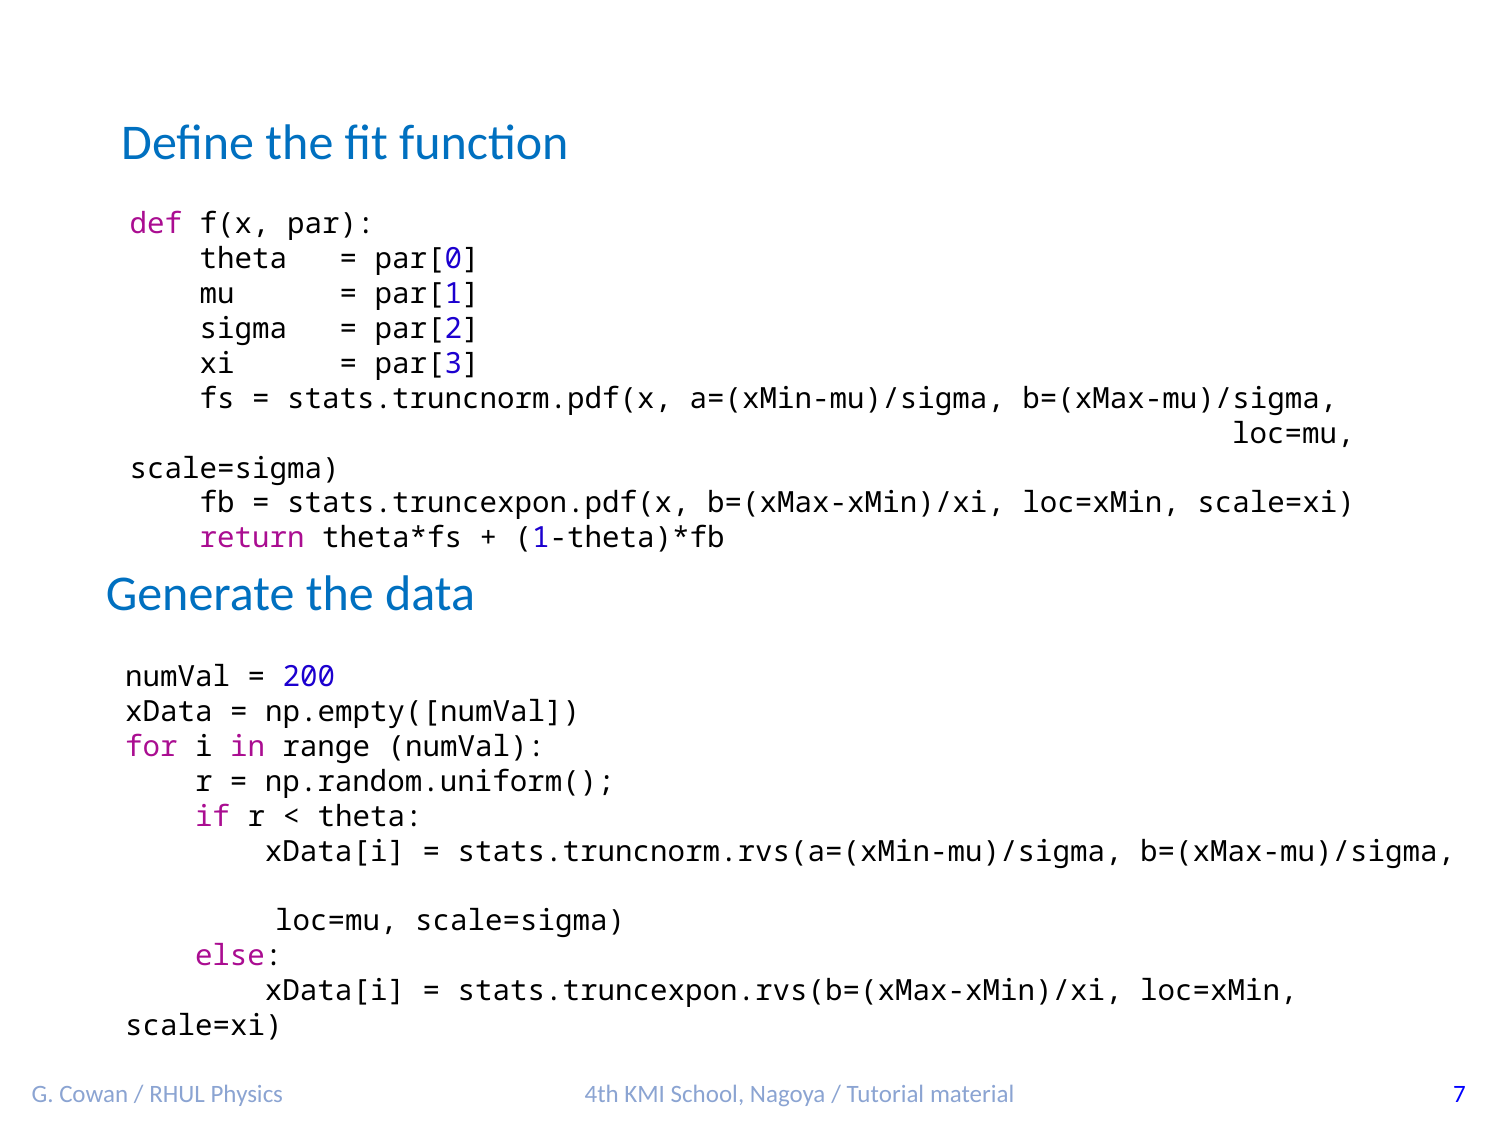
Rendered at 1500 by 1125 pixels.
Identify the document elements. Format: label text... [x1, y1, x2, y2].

footer 4th KMI School, Nagoya / Tutorial material [338, 1062, 1262, 1123]
text_box numVal = 200 xData = np.empty([numVal]) for i in range (numVal): r = np.random.uniform(); if r < theta: xData[i] = stats.truncnorm.rvs(a=(xMin-mu)/sigma, b=(xMax-mu)/sigma, loc=mu, scale=sigma) else: xData[i] = stats.truncexpon.rvs(b=(xMax-xMin)/xi, loc=xMin, scale=xi) [110, 649, 1481, 1049]
slide_number G. Cowan / RHUL Physics [16, 1062, 338, 1123]
text_box def f(x, par): theta = par[0] mu = par[1] sigma = par[2] xi = par[3] fs = stats.truncnorm.pdf(x, a=(xMin-mu)/sigma, b=(xMax-mu)/sigma, loc=mu, scale=sigma) fb = stats.truncexpon.pdf(x, b=(xMax-xMin)/xi, loc=xMin, scale=xi) return theta*fs + (1-theta)*fb [114, 196, 1477, 562]
text_box Define the fit function [106, 101, 584, 177]
text_box Generate the data [91, 553, 491, 629]
slide_number 7 [1262, 1062, 1481, 1123]
